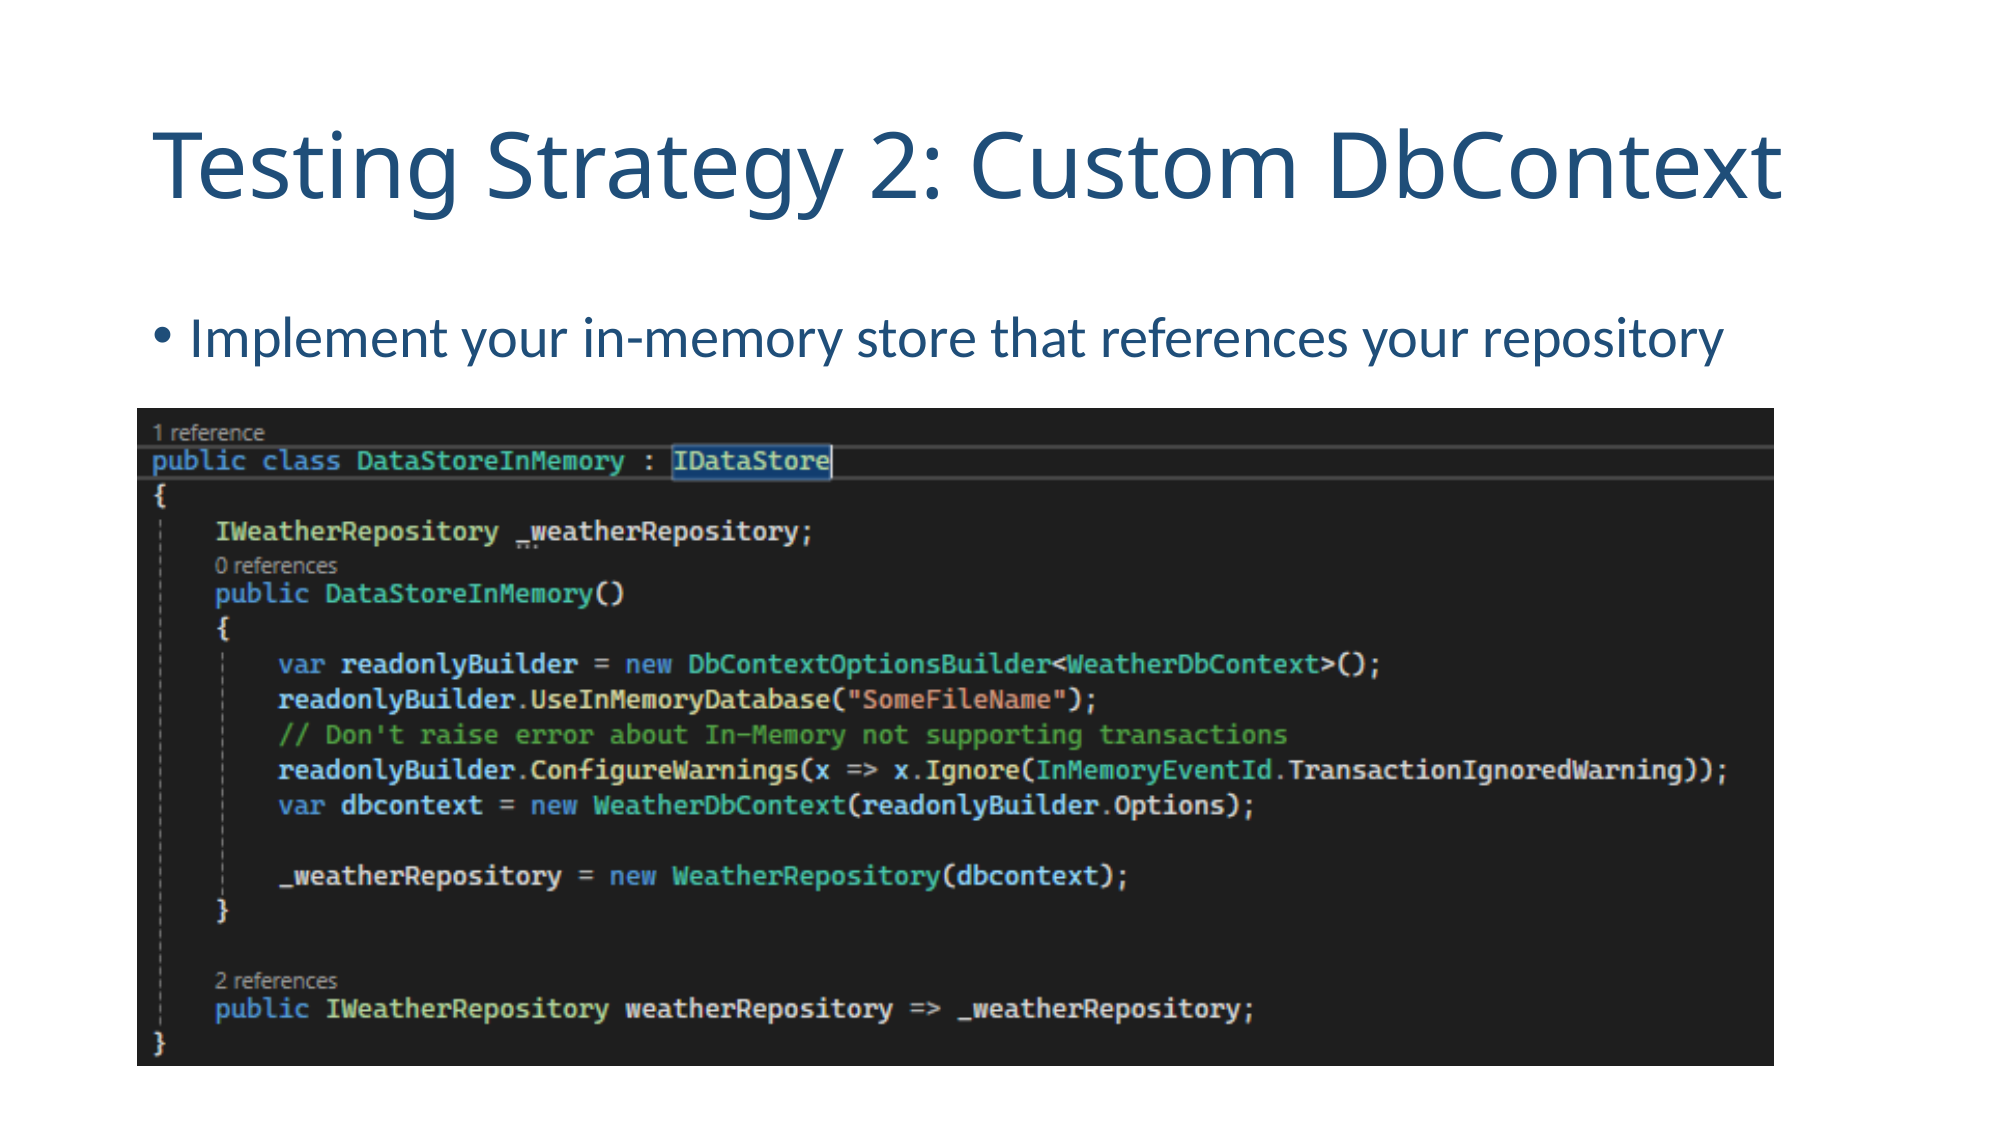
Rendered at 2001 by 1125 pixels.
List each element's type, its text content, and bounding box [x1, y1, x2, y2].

picture [137, 408, 1774, 1066]
title Testing Strategy 2: Custom DbContext [137, 59, 1863, 278]
list Implement your in-memory store that references your repository [137, 299, 1863, 1014]
